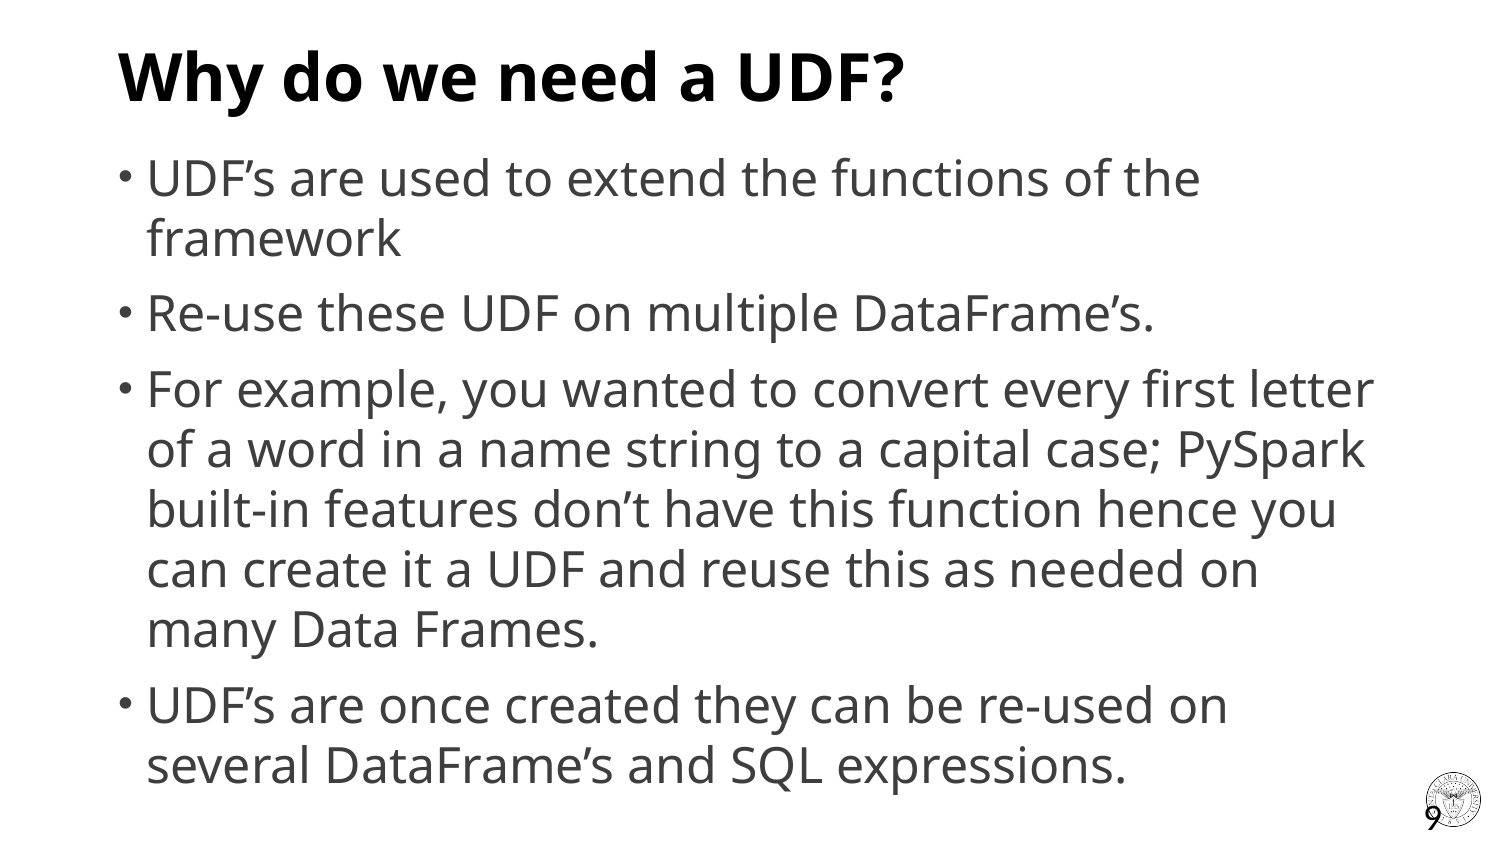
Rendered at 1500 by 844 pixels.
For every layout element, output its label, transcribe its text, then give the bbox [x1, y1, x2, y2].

list UDF’s are used to extend the functions of the framework Re-use these UDF on multiple DataFrame’s. For example, you wanted to convert every first letter of a word in a name string to a capital case; PySpark built-in features don’t have this function hence you can create it a UDF and reuse this as needed on many Data Frames. UDF’s are once created they can be re-used on several DataFrame’s and SQL expressions. [103, 138, 1409, 830]
title Why do we need a UDF? [103, 27, 1397, 124]
slide_number 9 [1408, 785, 1500, 830]
picture [1426, 772, 1481, 785]
